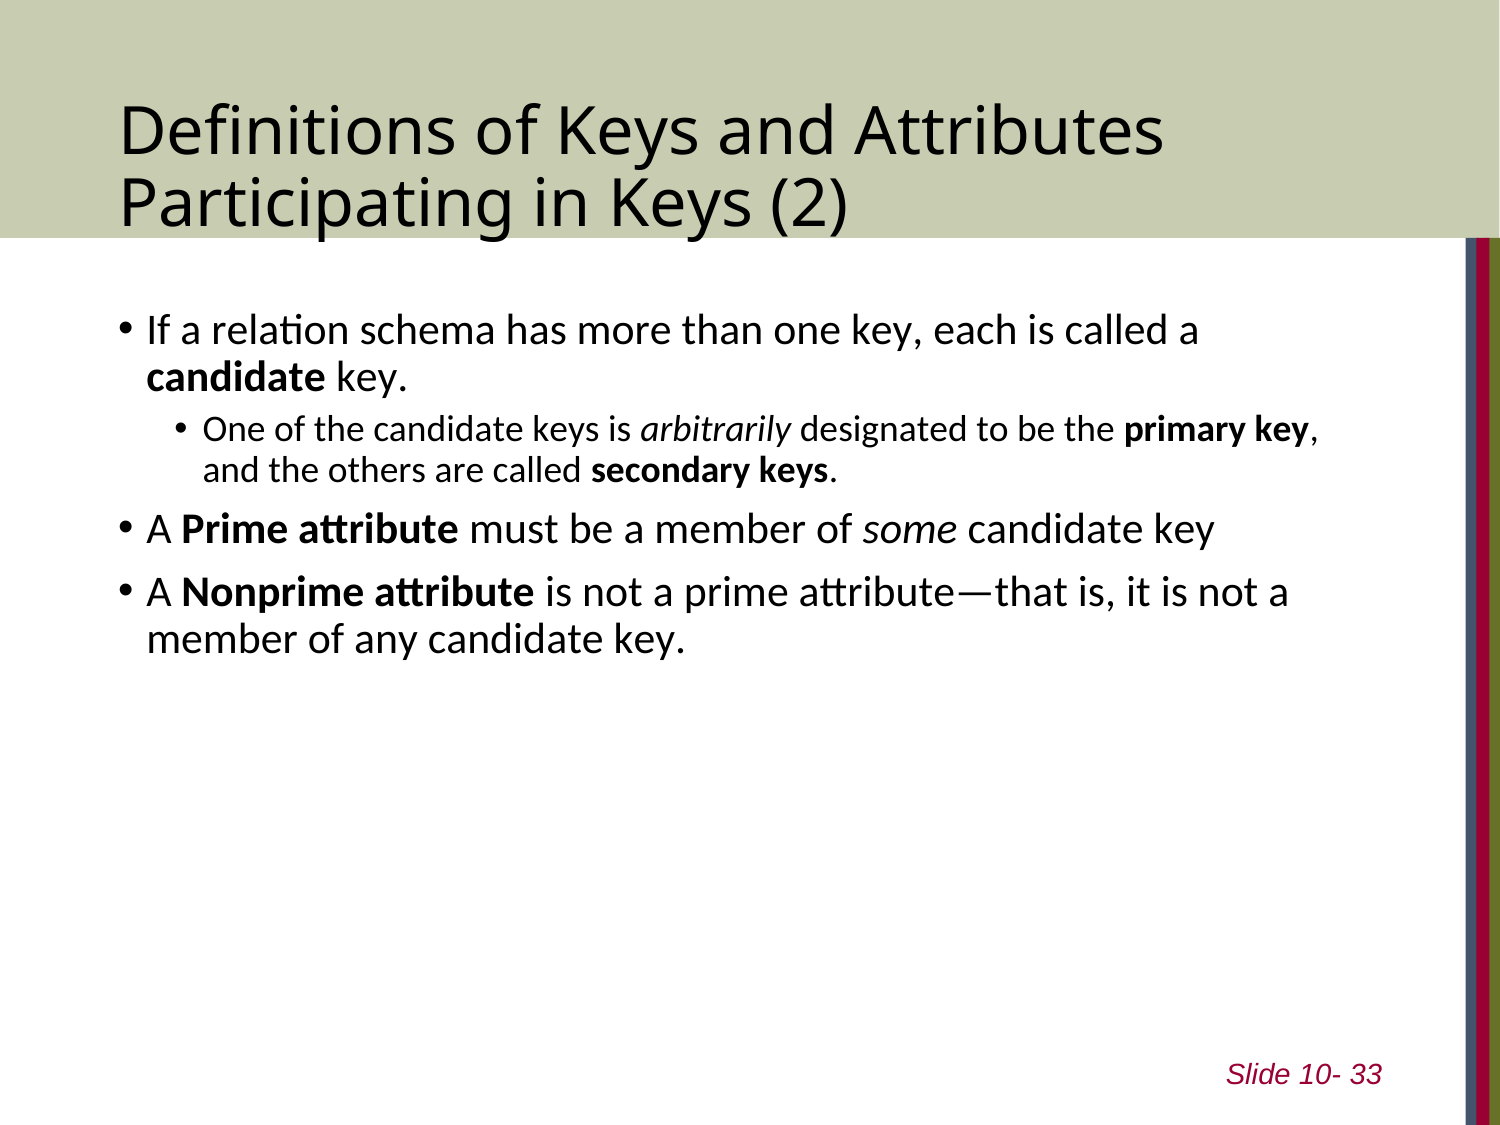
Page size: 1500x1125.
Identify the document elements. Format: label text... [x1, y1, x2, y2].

title Definitions of Keys and Attributes Participating in Keys (2) [103, 59, 1397, 278]
text_box Slide 10- <number> [1059, 1042, 1397, 1103]
text_box If a relation schema has more than one key, each is called a candidate key. One of the candidate keys is arbitrarily designated to be the primary key, and the others are called secondary keys. A Prime attribute must be a member of some candidate key A Nonprime attribute is not a prime attribute—that is, it is not a member of any candidate key. [103, 299, 1397, 1014]
